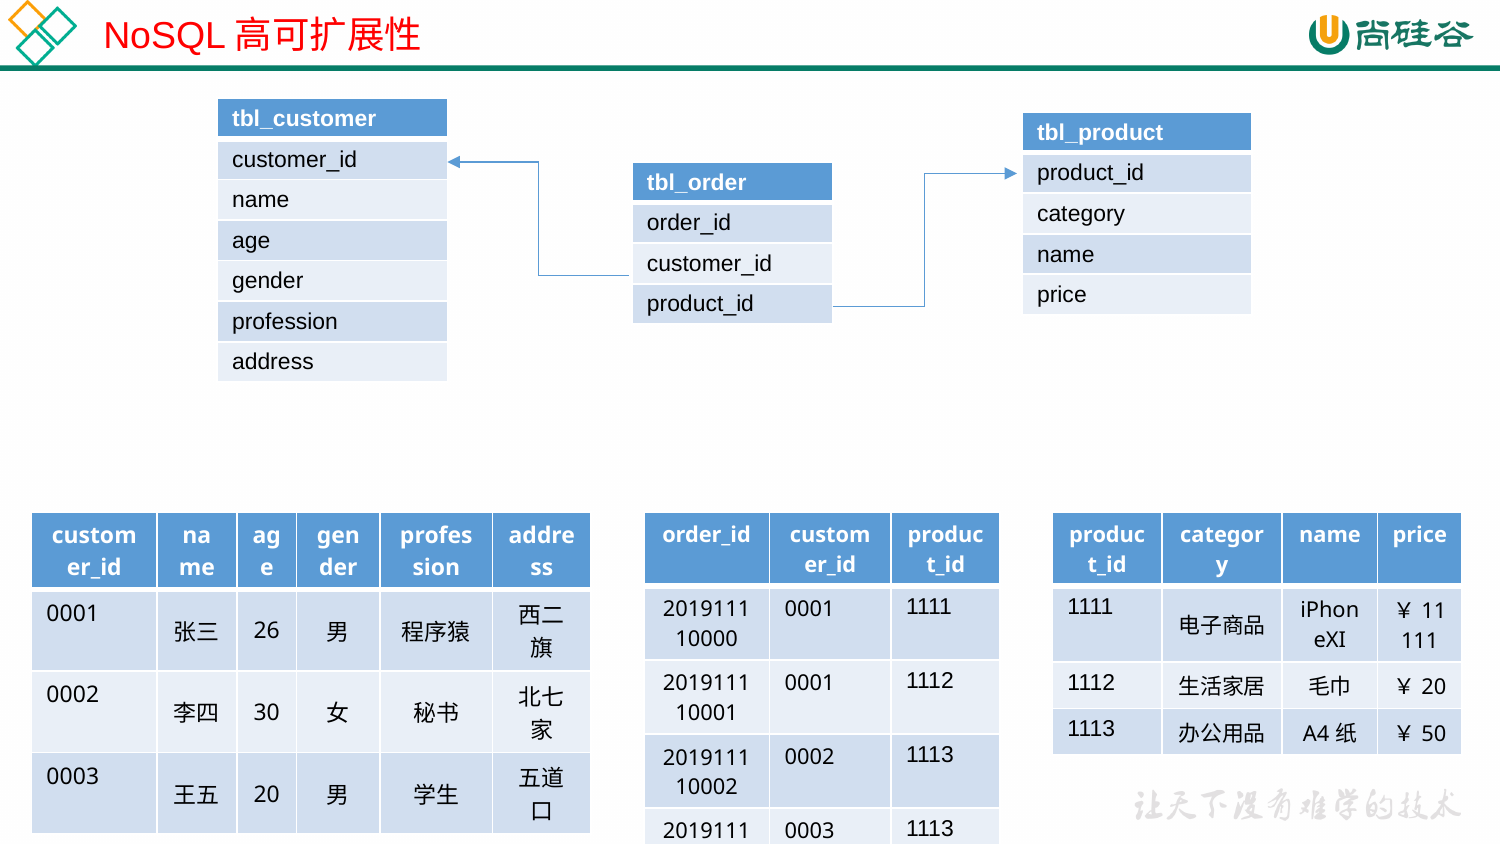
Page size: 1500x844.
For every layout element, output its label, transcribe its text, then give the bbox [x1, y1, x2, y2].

picture [0, 0, 1500, 844]
table_cell 201911110002 [645, 735, 769, 807]
table_cell name [218, 180, 447, 219]
table_cell 女 [297, 672, 379, 752]
table_cell 生活家居 [1163, 663, 1281, 708]
table_header tbl_customer [218, 99, 447, 136]
table_cell profession [218, 302, 447, 341]
table_cell 1113 [892, 735, 999, 807]
table_header customer_id [770, 513, 890, 583]
table_cell 北七家 [493, 672, 590, 752]
table_cell 西二旗 [493, 592, 590, 670]
table_cell 0003 [770, 809, 890, 844]
table_cell 0002 [32, 672, 156, 752]
table_header product_id [892, 513, 999, 583]
table_cell 五道口 [493, 753, 590, 833]
table_header profession [381, 513, 492, 587]
table_cell age [218, 221, 447, 260]
table_cell 王五 [158, 753, 236, 833]
table_cell 李四 [158, 672, 236, 752]
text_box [447, 161, 629, 276]
table_cell 1112 [1053, 663, 1161, 708]
table_header address [493, 513, 590, 587]
table_cell product_id [633, 285, 832, 323]
table_cell 学生 [381, 753, 492, 833]
table_cell 201911110000 [645, 589, 769, 659]
table_cell category [1023, 194, 1251, 233]
table_cell 0001 [32, 592, 156, 670]
table_cell 男 [297, 592, 379, 670]
table_cell ￥11111 [1378, 589, 1461, 661]
table_cell price [1023, 275, 1251, 314]
table_header price [1378, 513, 1461, 583]
table_cell iPhoneXI [1283, 589, 1377, 661]
table_cell A4纸 [1283, 709, 1377, 754]
table_cell order_id [633, 205, 832, 242]
table_header customer_id [32, 513, 156, 587]
table_header order_id [645, 513, 769, 583]
table_header category [1163, 513, 1281, 583]
table_header age [238, 513, 296, 587]
table_cell 秘书 [381, 672, 492, 752]
table_cell 电子商品 [1163, 589, 1281, 661]
table_cell 1111 [892, 589, 999, 659]
table_header name [158, 513, 236, 587]
table_cell customer_id [218, 142, 447, 179]
table_cell 张三 [158, 592, 236, 670]
table_cell 1113 [892, 809, 999, 844]
table_cell 1113 [1053, 709, 1161, 754]
table_cell 20 [238, 753, 296, 833]
table_cell ￥50 [1378, 709, 1461, 754]
table_cell gender [218, 261, 447, 300]
text_box NoSQL高可扩展性 [88, 3, 479, 64]
table_header tbl_product [1023, 113, 1251, 150]
table_cell 0001 [770, 589, 890, 659]
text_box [832, 173, 1018, 307]
table_cell name [1023, 235, 1251, 273]
table_cell 30 [238, 672, 296, 752]
table_header name [1283, 513, 1377, 583]
table_cell 1112 [892, 661, 999, 733]
table_cell 0002 [770, 735, 890, 807]
table_cell 0003 [32, 753, 156, 833]
table_header tbl_order [633, 163, 832, 200]
table_cell product_id [1023, 155, 1251, 192]
table_cell 程序猿 [381, 592, 492, 670]
table_cell 26 [238, 592, 296, 670]
table_header product_id [1053, 513, 1161, 583]
table_cell 201911110003 [645, 809, 769, 844]
table_cell customer_id [633, 244, 832, 283]
table_cell 毛巾 [1283, 663, 1377, 708]
table_cell ￥20 [1378, 663, 1461, 708]
table_cell 办公用品 [1163, 709, 1281, 754]
table_cell 201911110001 [645, 661, 769, 733]
table_cell 1111 [1053, 589, 1161, 661]
table_cell 男 [297, 753, 379, 833]
table_header gender [297, 513, 379, 587]
table_cell address [218, 343, 447, 381]
table_cell 0001 [770, 661, 890, 733]
